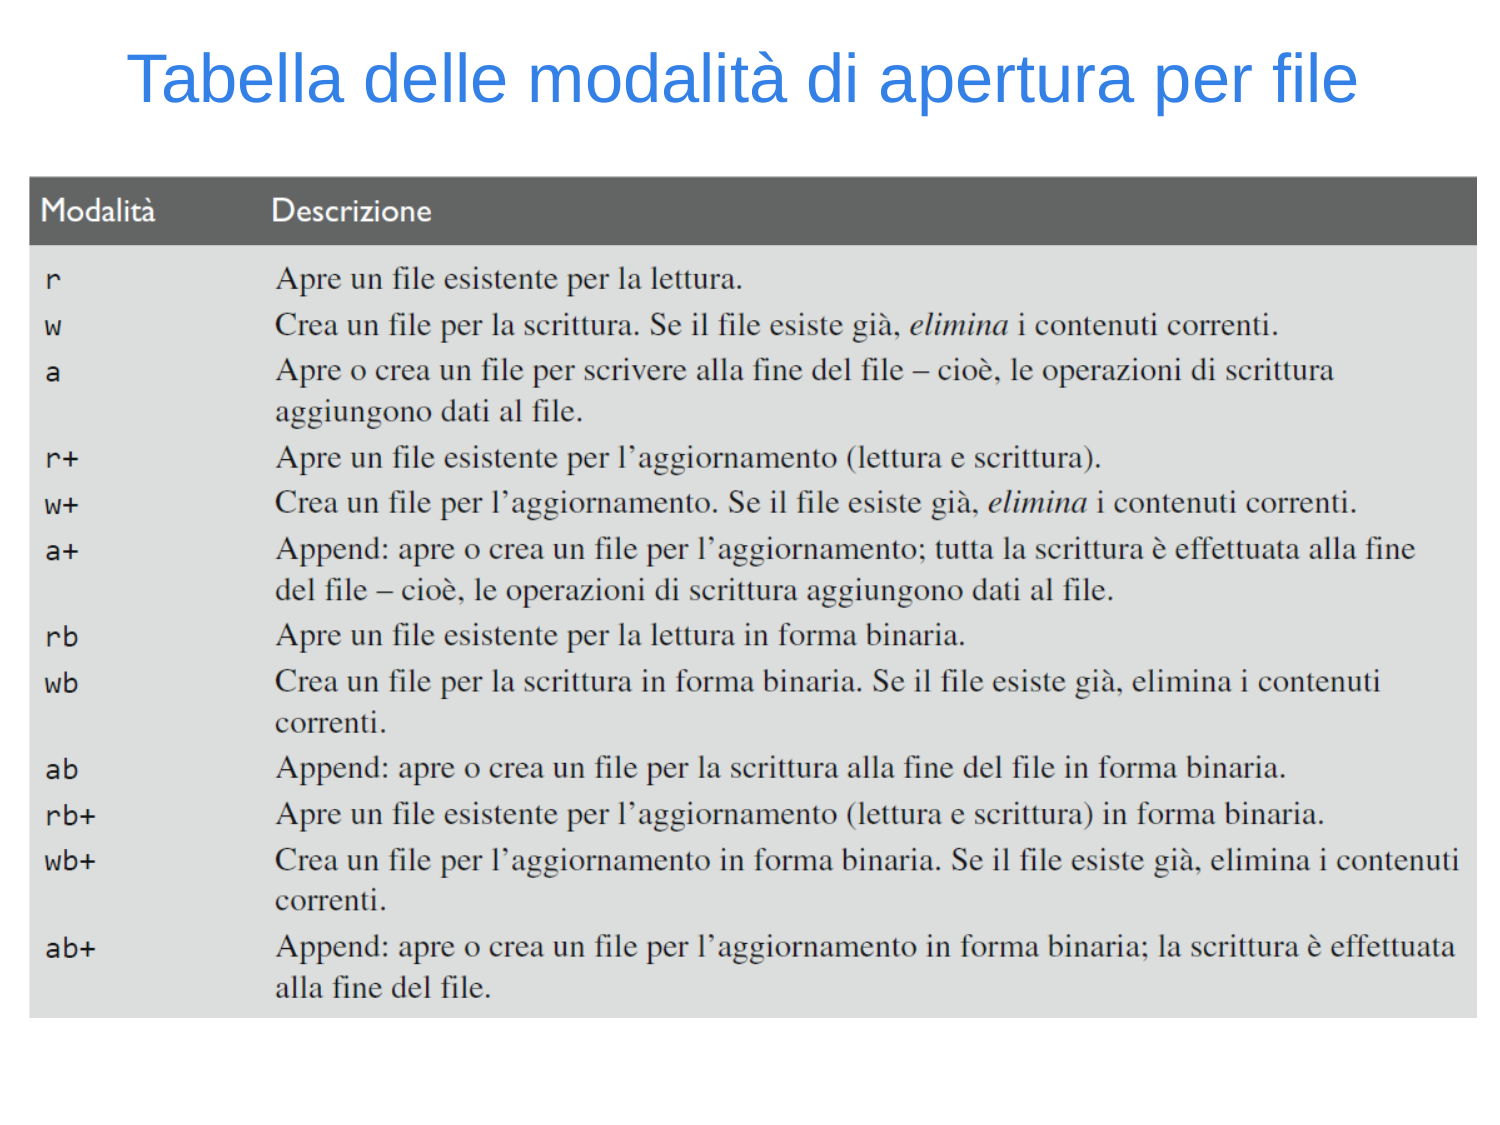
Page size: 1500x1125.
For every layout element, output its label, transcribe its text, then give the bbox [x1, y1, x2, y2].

text_box Tabella delle modalità di apertura per file [12, 35, 1475, 139]
picture [27, 174, 1477, 1018]
